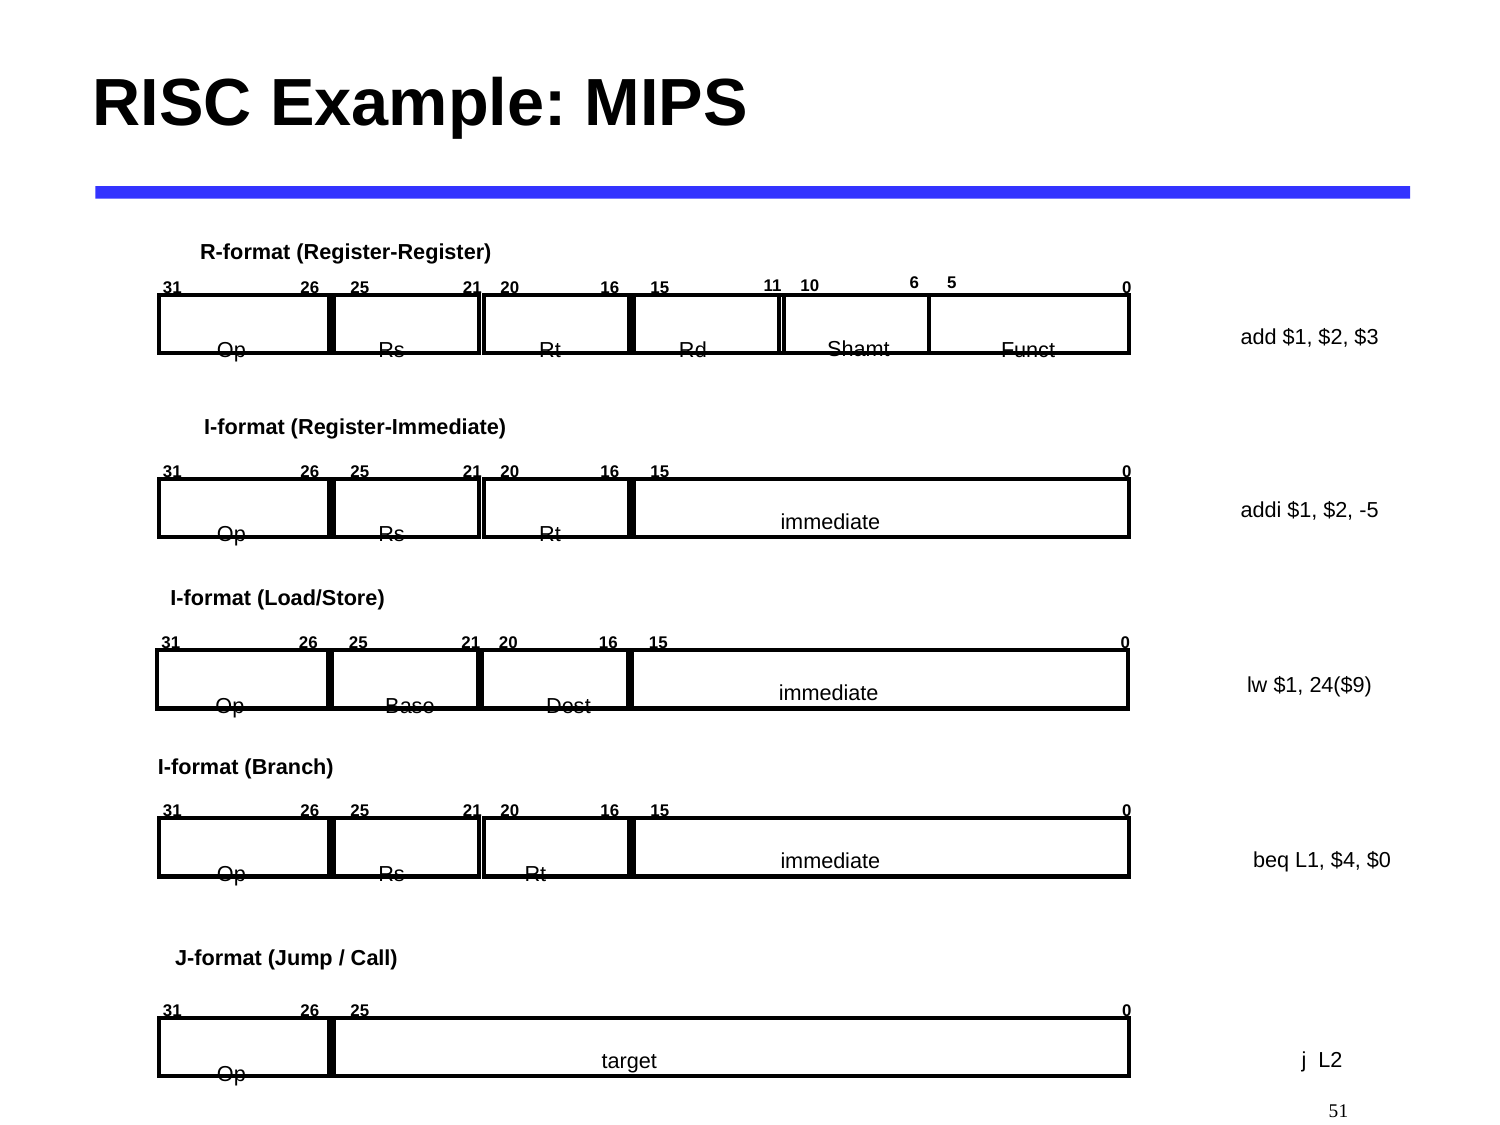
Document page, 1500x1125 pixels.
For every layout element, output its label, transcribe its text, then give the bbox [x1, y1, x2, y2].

text_box [632, 650, 1128, 709]
text_box Rt [528, 309, 572, 362]
text_box 16 [590, 437, 631, 482]
text_box [158, 479, 330, 538]
text_box 6 [899, 248, 930, 293]
text_box Rs [368, 493, 416, 546]
text_box Rd [668, 309, 718, 362]
text_box [482, 650, 628, 709]
text_box R-format (Register-Register) [189, 211, 503, 264]
text_box [783, 294, 930, 353]
text_box 20 [493, 437, 531, 482]
text_box 31 [151, 608, 192, 653]
text_box J-format (Jump / Call) [164, 914, 409, 969]
text_box Rt [528, 493, 572, 546]
text_box 31 [152, 253, 193, 298]
text_box 26 [290, 976, 331, 1021]
text_box 21 [452, 264, 493, 298]
text_box Op [206, 493, 257, 546]
text_box [333, 479, 480, 538]
text_box 0 [1110, 608, 1141, 653]
text_box 5 [936, 248, 968, 293]
text_box [483, 479, 630, 538]
text_box 25 [340, 264, 381, 298]
text_box [333, 1018, 1130, 1077]
text_box Op [206, 309, 257, 362]
text_box 26 [290, 779, 331, 821]
text_box 26 [290, 264, 331, 298]
text_box Rs [368, 309, 416, 362]
text_box Shamt [816, 308, 901, 361]
text_box I-format (Branch) [147, 723, 345, 779]
text_box 26 [290, 439, 331, 482]
text_box Rt [514, 832, 557, 885]
text_box 15 [640, 253, 681, 294]
text_box 15 [640, 437, 681, 482]
text_box 31 [152, 976, 193, 1021]
text_box target [591, 1020, 668, 1072]
text_box 16 [590, 776, 631, 821]
text_box 20 [493, 253, 531, 298]
text_box [332, 650, 478, 709]
text_box immediate [768, 652, 890, 705]
text_box [483, 294, 630, 353]
text_box 0 [1111, 976, 1143, 1021]
text_box 10 [793, 250, 831, 296]
text_box [633, 818, 1130, 877]
text_box 21 [451, 608, 492, 653]
text_box 16 [588, 608, 629, 653]
text_box Op [206, 832, 257, 885]
text_box Funct [990, 309, 1066, 362]
text_box 0 [1111, 776, 1143, 821]
text_box 25 [338, 610, 379, 653]
text_box 21 [452, 439, 493, 482]
text_box [483, 818, 630, 877]
text_box [333, 818, 480, 877]
title RISC Example: MIPS [77, 15, 1353, 183]
text_box immediate [770, 820, 891, 873]
text_box 15 [640, 776, 681, 821]
text_box [158, 294, 330, 353]
text_box beq L1, $4, $0 [1238, 813, 1406, 880]
text_box Dest [535, 664, 602, 717]
text_box [157, 650, 328, 709]
text_box Op [204, 664, 255, 717]
text_box 16 [590, 253, 631, 298]
text_box I-format (Register-Immediate) [193, 386, 518, 439]
text_box [158, 818, 330, 877]
text_box [333, 294, 480, 353]
text_box 31 [152, 437, 193, 482]
text_box 31 [152, 779, 193, 821]
text_box 25 [340, 776, 381, 821]
text_box add $1, $2, $3 [1225, 290, 1394, 357]
text_box 26 [288, 610, 329, 653]
text_box 15 [638, 608, 679, 653]
text_box [930, 294, 1130, 353]
text_box I-format (Load/Store) [160, 557, 396, 610]
text_box addi $1, $2, -5 [1225, 463, 1394, 530]
text_box 25 [340, 439, 381, 482]
text_box 20 [493, 776, 531, 821]
text_box immediate [770, 481, 891, 533]
text_box [633, 479, 1130, 538]
text_box j L2 [1286, 1013, 1358, 1080]
text_box 20 [492, 608, 529, 653]
text_box 25 [340, 976, 381, 1021]
slide_number 51 [1185, 1068, 1500, 1125]
text_box lw $1, 24($9) [1232, 638, 1387, 705]
text_box Rs [368, 832, 416, 885]
text_box 0 [1111, 253, 1143, 298]
text_box 0 [1111, 437, 1143, 482]
text_box 11 [753, 250, 793, 296]
text_box [633, 294, 780, 353]
text_box [158, 1018, 330, 1077]
text_box 21 [452, 776, 493, 821]
text_box Base [374, 664, 446, 717]
text_box Op [206, 1032, 257, 1085]
